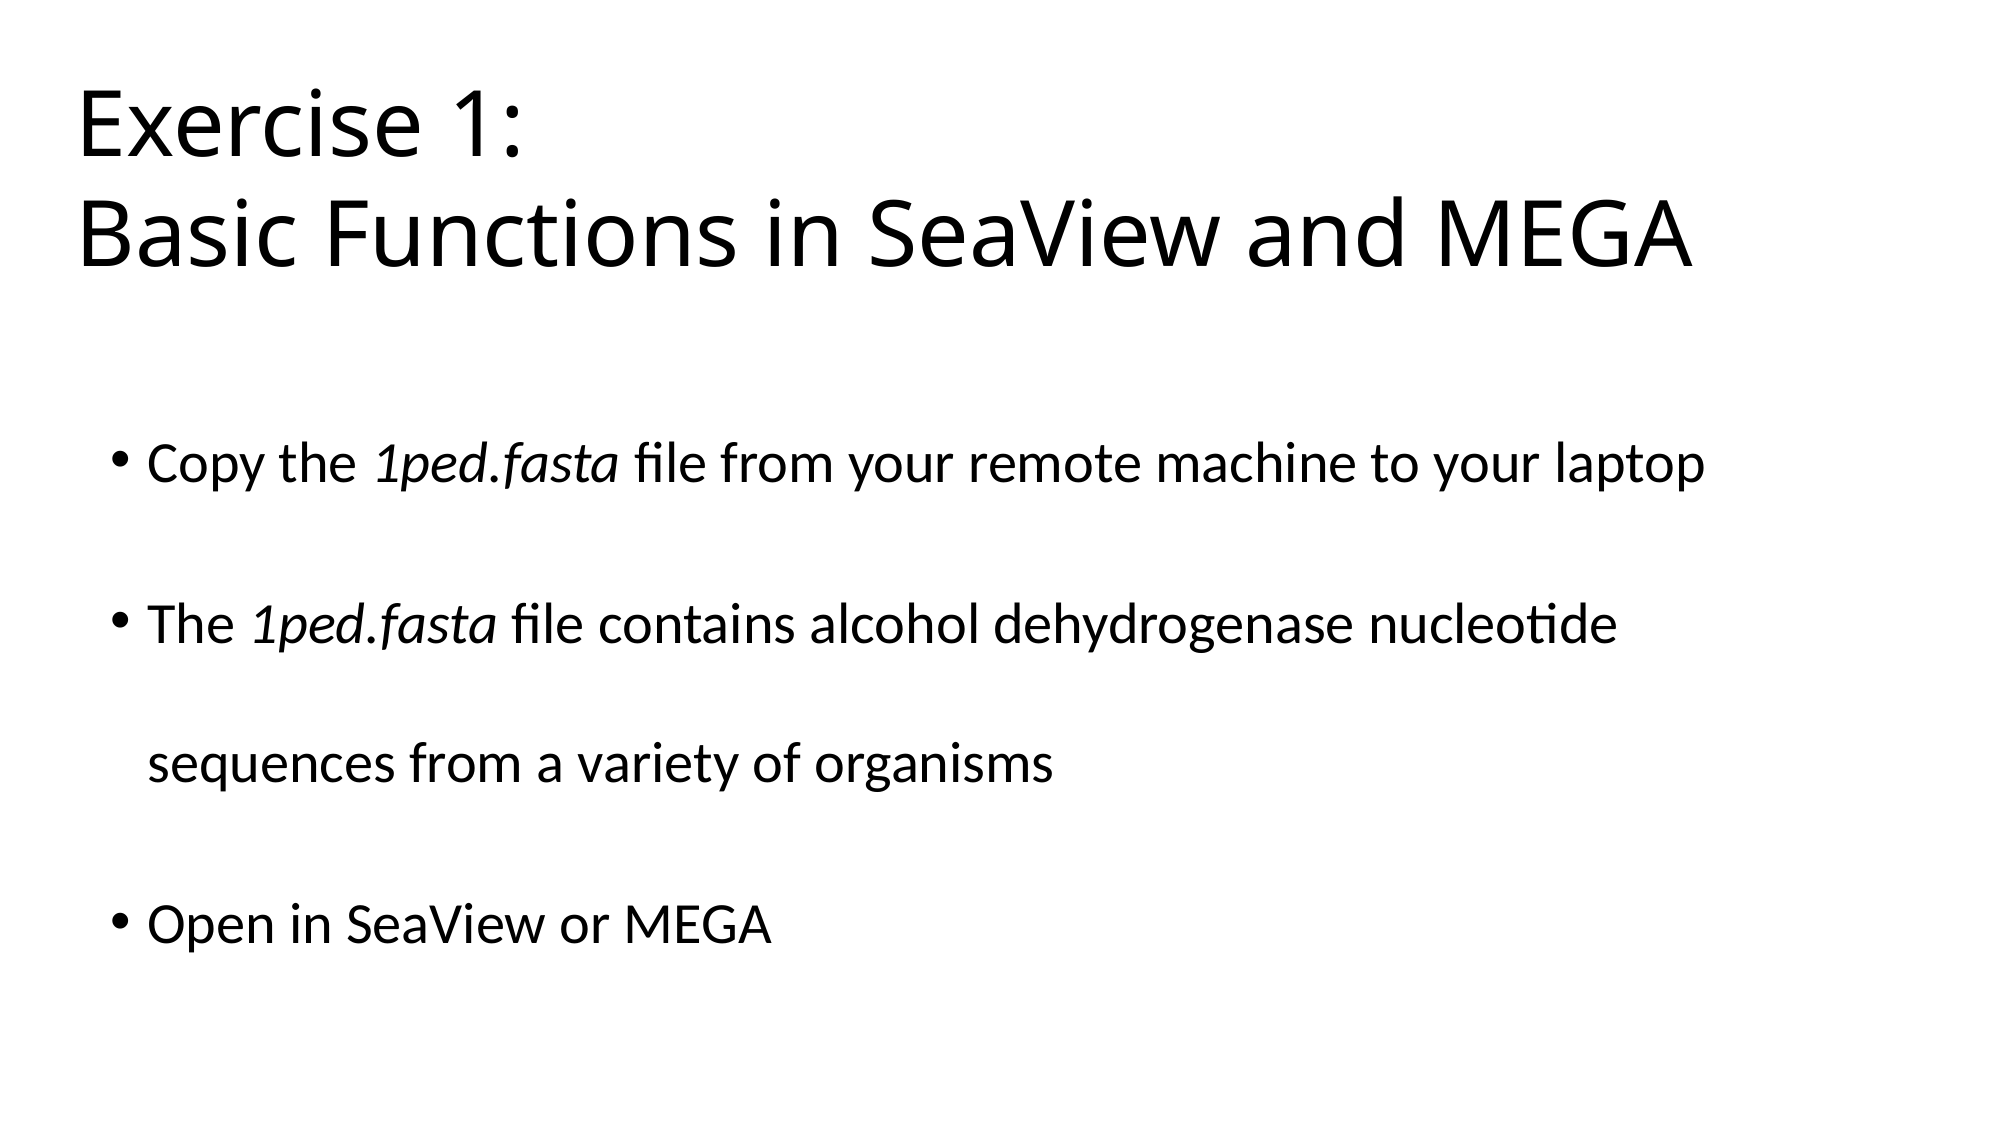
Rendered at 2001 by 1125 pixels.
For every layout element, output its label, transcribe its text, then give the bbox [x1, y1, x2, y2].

list Copy the 1ped.fasta file from your remote machine to your laptop The 1ped.fasta file contains alcohol dehydrogenase nucleotide sequences from a variety of organisms Open in SeaView or MEGA [94, 346, 1890, 1015]
title Exercise 1: Basic Functions in SeaView and MEGA [60, 26, 1940, 323]
